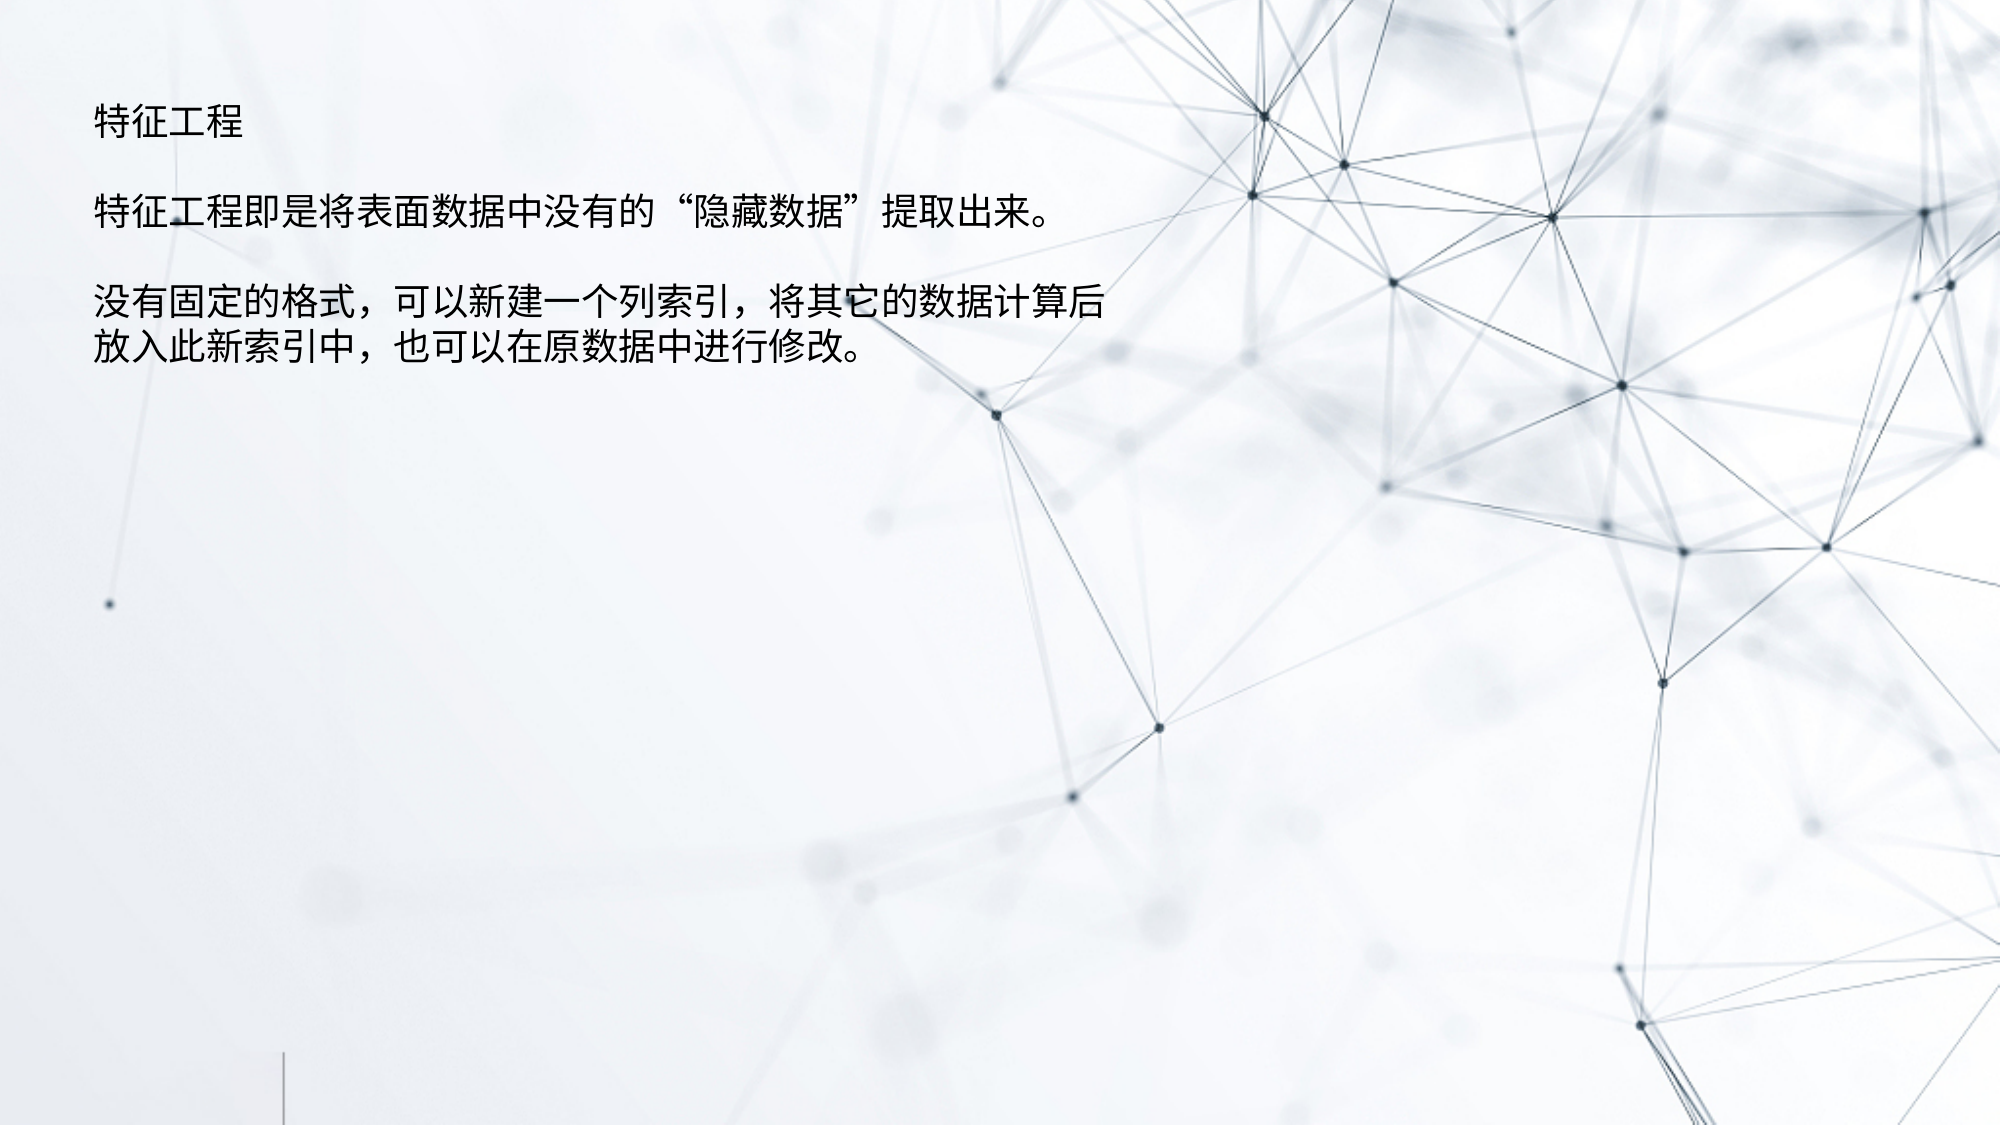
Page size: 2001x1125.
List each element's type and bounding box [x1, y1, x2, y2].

list [0, 0, 2000, 1125]
